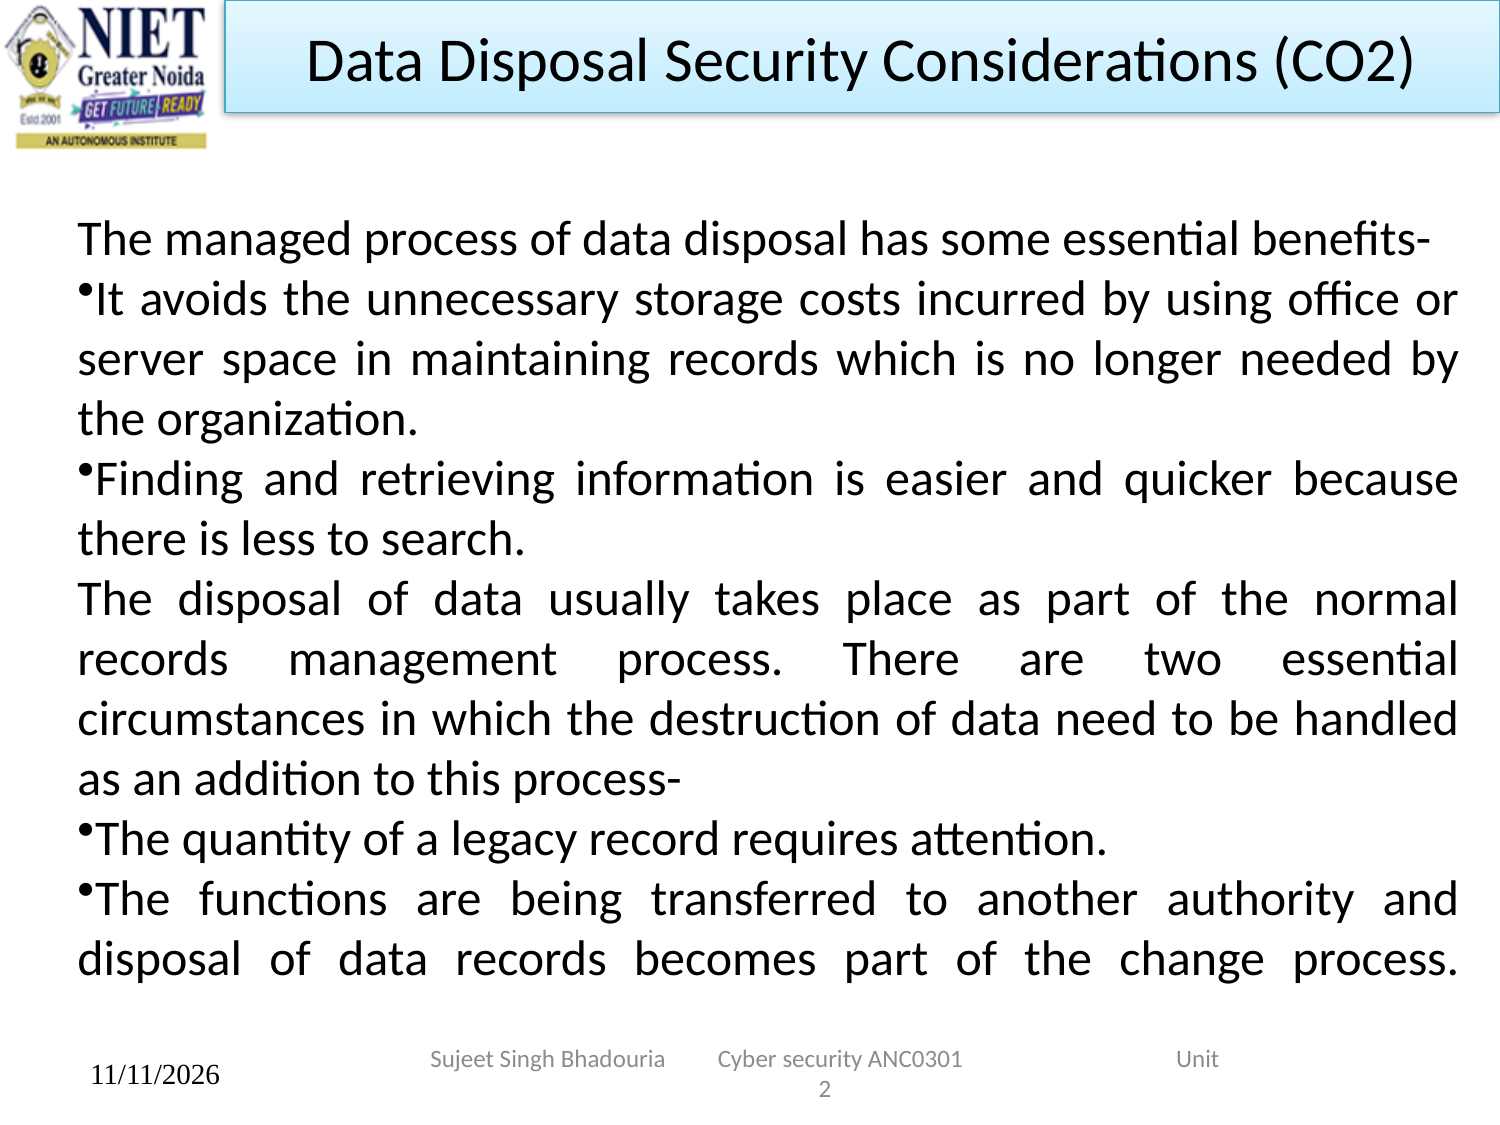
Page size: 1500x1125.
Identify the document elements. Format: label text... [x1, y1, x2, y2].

slide_number [75, 1042, 412, 1103]
text_box Data Disposal Security Considerations (CO2) [224, 0, 1500, 113]
text_box The managed process of data disposal has some essential benefits- It avoids the unnecessary storage costs incurred by using office or server space in maintaining records which is no longer needed by the organization. Finding and retrieving information is easier and quicker because there is less to search. The disposal of data usually takes place as part of the normal records management process. There are two essential circumstances in which the destruction of data need to be handled as an addition to this process- The quantity of a legacy record requires attention. The functions are being transferred to another authority and disposal of data records becomes part of the change process. [62, 198, 1475, 1039]
footer Sujeet Singh Bhadouria Cyber security ANC0301 Unit 2 [412, 1042, 1074, 1103]
slide_number [1074, 1042, 1425, 1103]
picture [0, 0, 213, 154]
